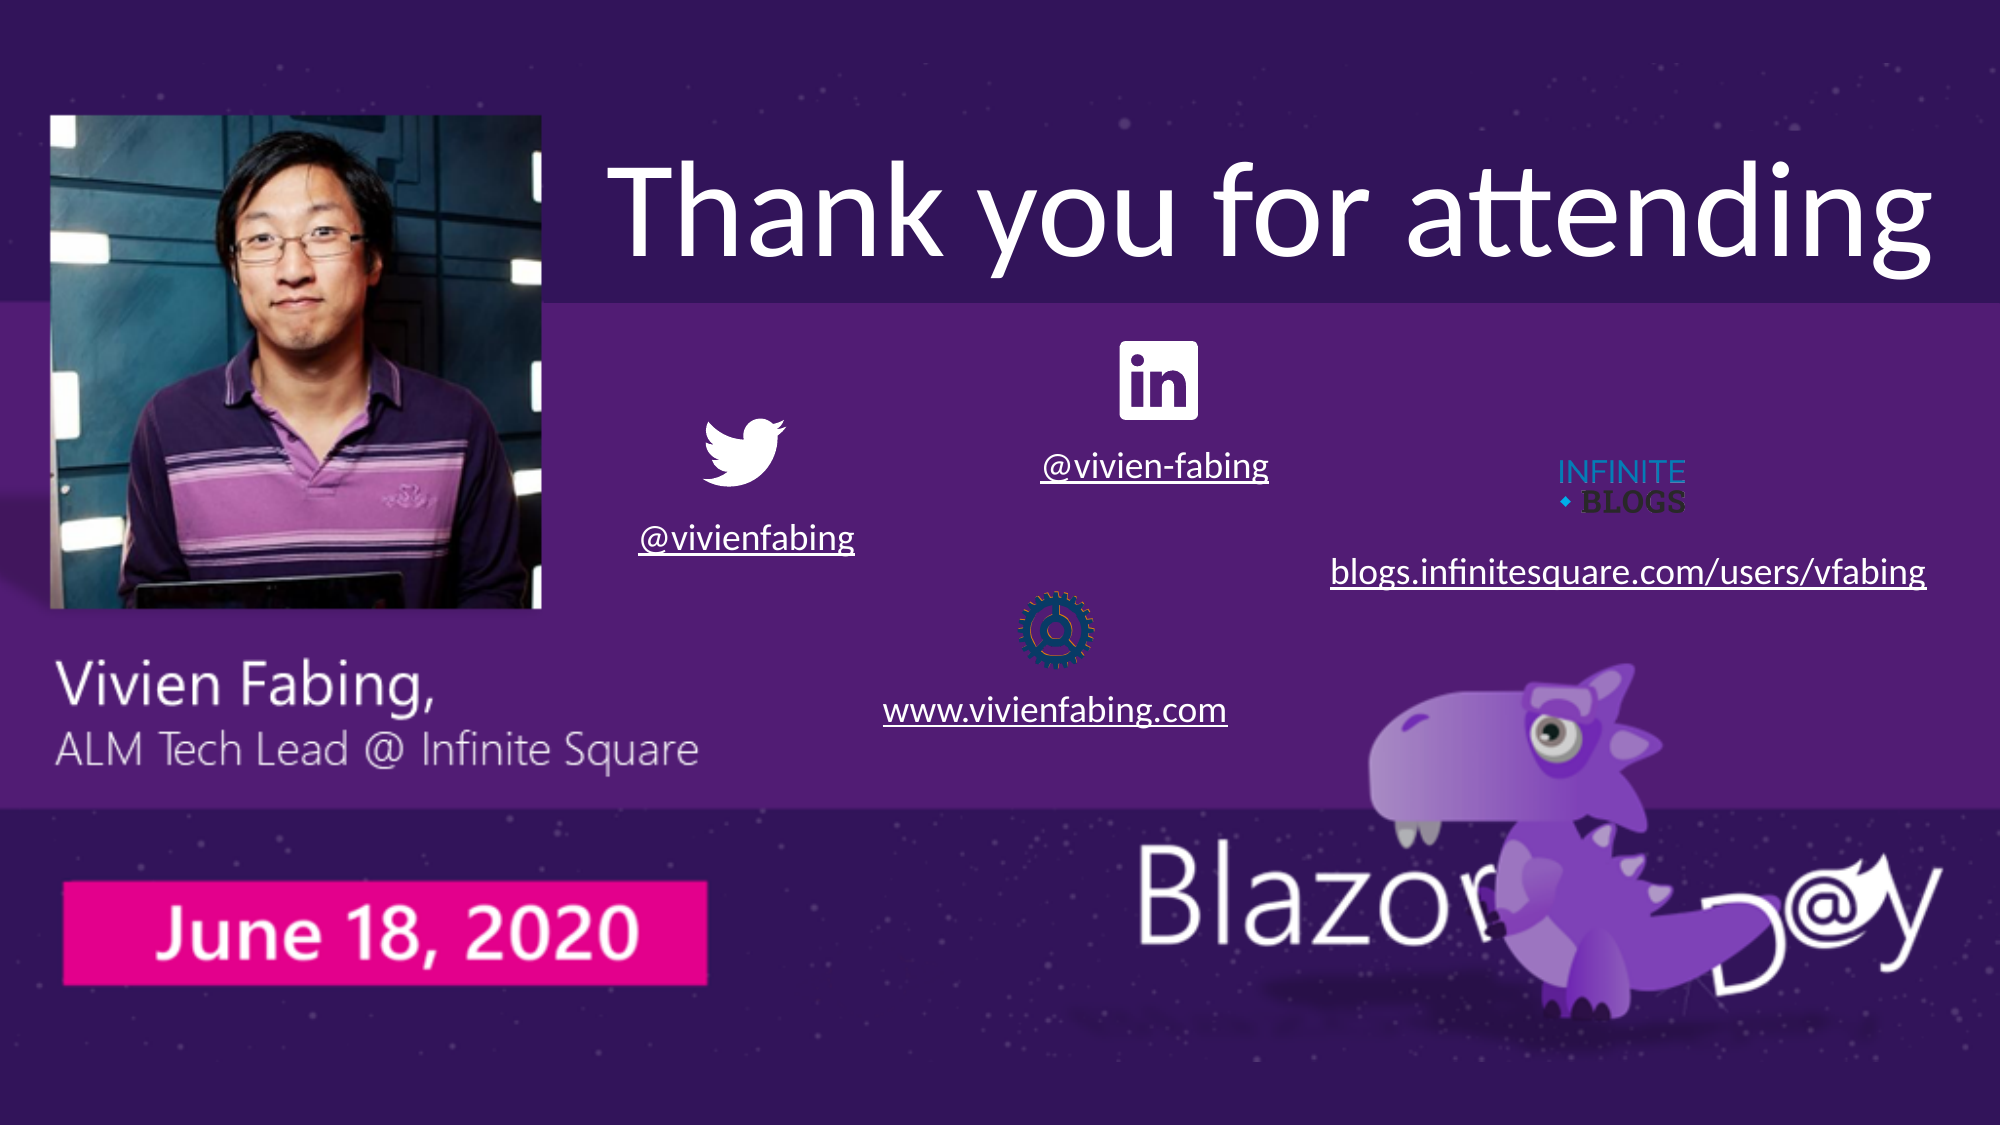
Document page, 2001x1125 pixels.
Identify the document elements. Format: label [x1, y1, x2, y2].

text_box [1312, 460, 1945, 601]
text_box [862, 588, 1249, 739]
text_box [621, 418, 872, 567]
text_box [1024, 341, 1286, 495]
picture [0, 63, 2000, 1062]
